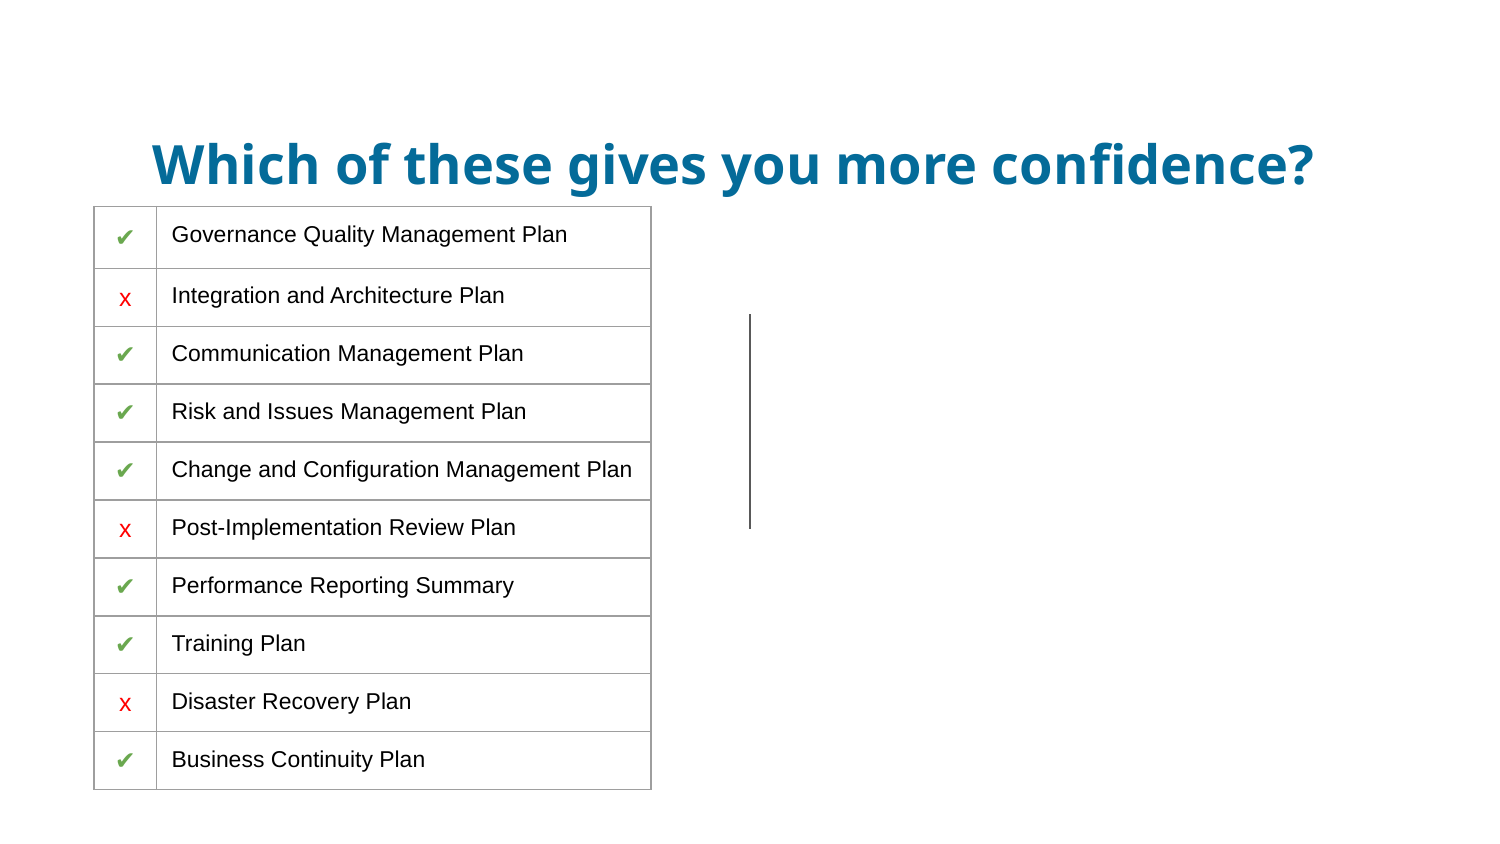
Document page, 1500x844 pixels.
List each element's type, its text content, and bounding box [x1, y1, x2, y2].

table_cell x [95, 501, 156, 557]
table_header Governance Quality Management Plan [157, 207, 650, 268]
table_cell ✔ [95, 327, 156, 383]
table_cell x [95, 269, 156, 326]
table_header ✔ [95, 207, 156, 268]
table_cell Communication Management Plan [157, 327, 650, 383]
table_cell Disaster Recovery Plan [157, 674, 650, 731]
title Which of these gives you more confidence? [138, 115, 1356, 251]
table_cell ✔ [95, 559, 156, 615]
table_cell ✔ [95, 443, 156, 499]
table_cell ✔ [95, 732, 156, 789]
table_cell Post-Implementation Review Plan [157, 501, 650, 557]
table_cell Performance Reporting Summary [157, 559, 650, 615]
table_cell Training Plan [157, 617, 650, 673]
table_cell Integration and Architecture Plan [157, 269, 650, 326]
table_cell ✔ [95, 617, 156, 673]
table_cell Change and Configuration Management Plan [157, 443, 650, 499]
table_cell ✔ [95, 385, 156, 441]
table_cell x [95, 674, 156, 731]
table_cell Business Continuity Plan [157, 732, 650, 789]
table_cell Risk and Issues Management Plan [157, 385, 650, 441]
